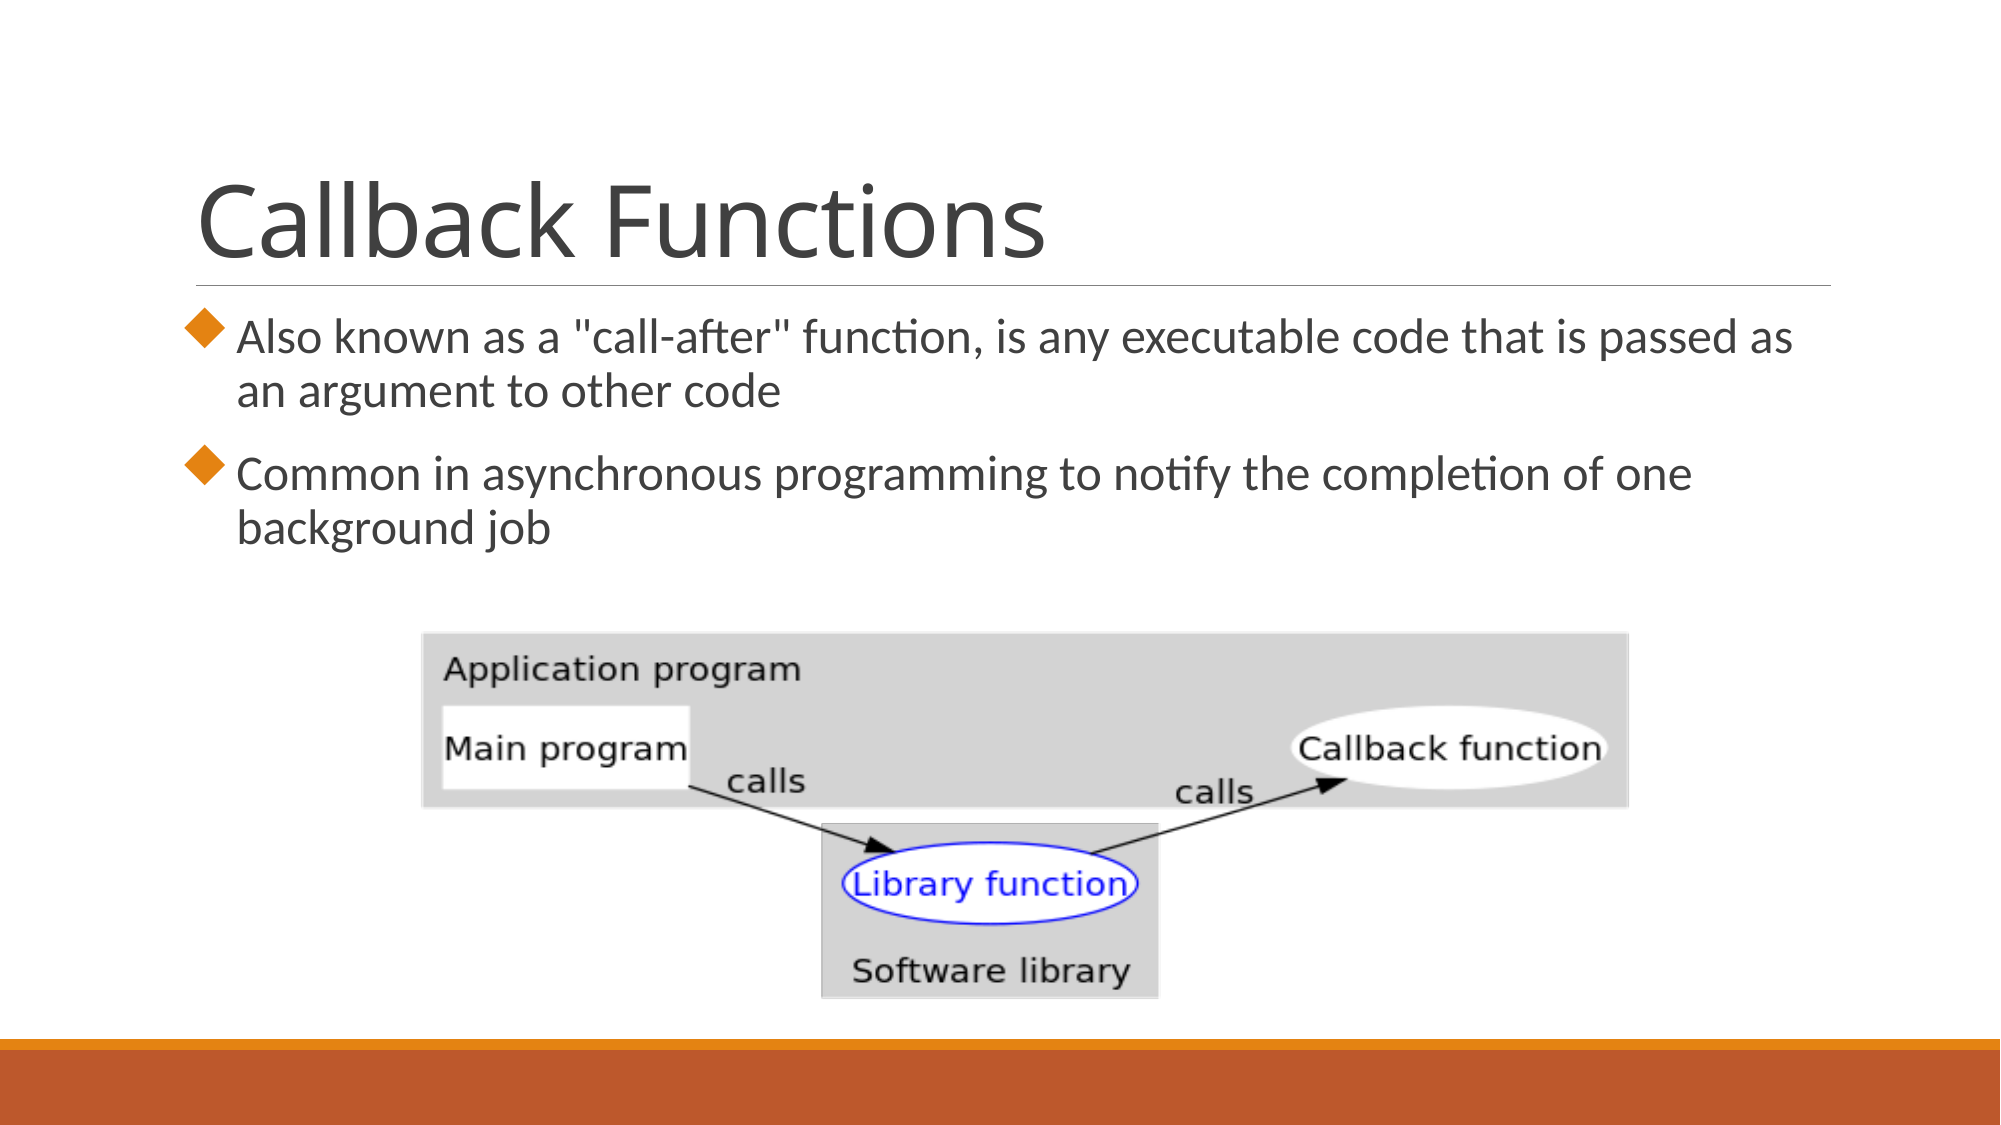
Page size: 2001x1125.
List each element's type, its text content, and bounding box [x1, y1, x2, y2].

list Also known as a "call-after" function, is any executable code that is passed as an argument to other code Common in asynchronous programming to notify the completion of one background job [180, 302, 1830, 963]
title Callback Functions [180, 47, 1830, 285]
picture [401, 615, 1647, 1038]
